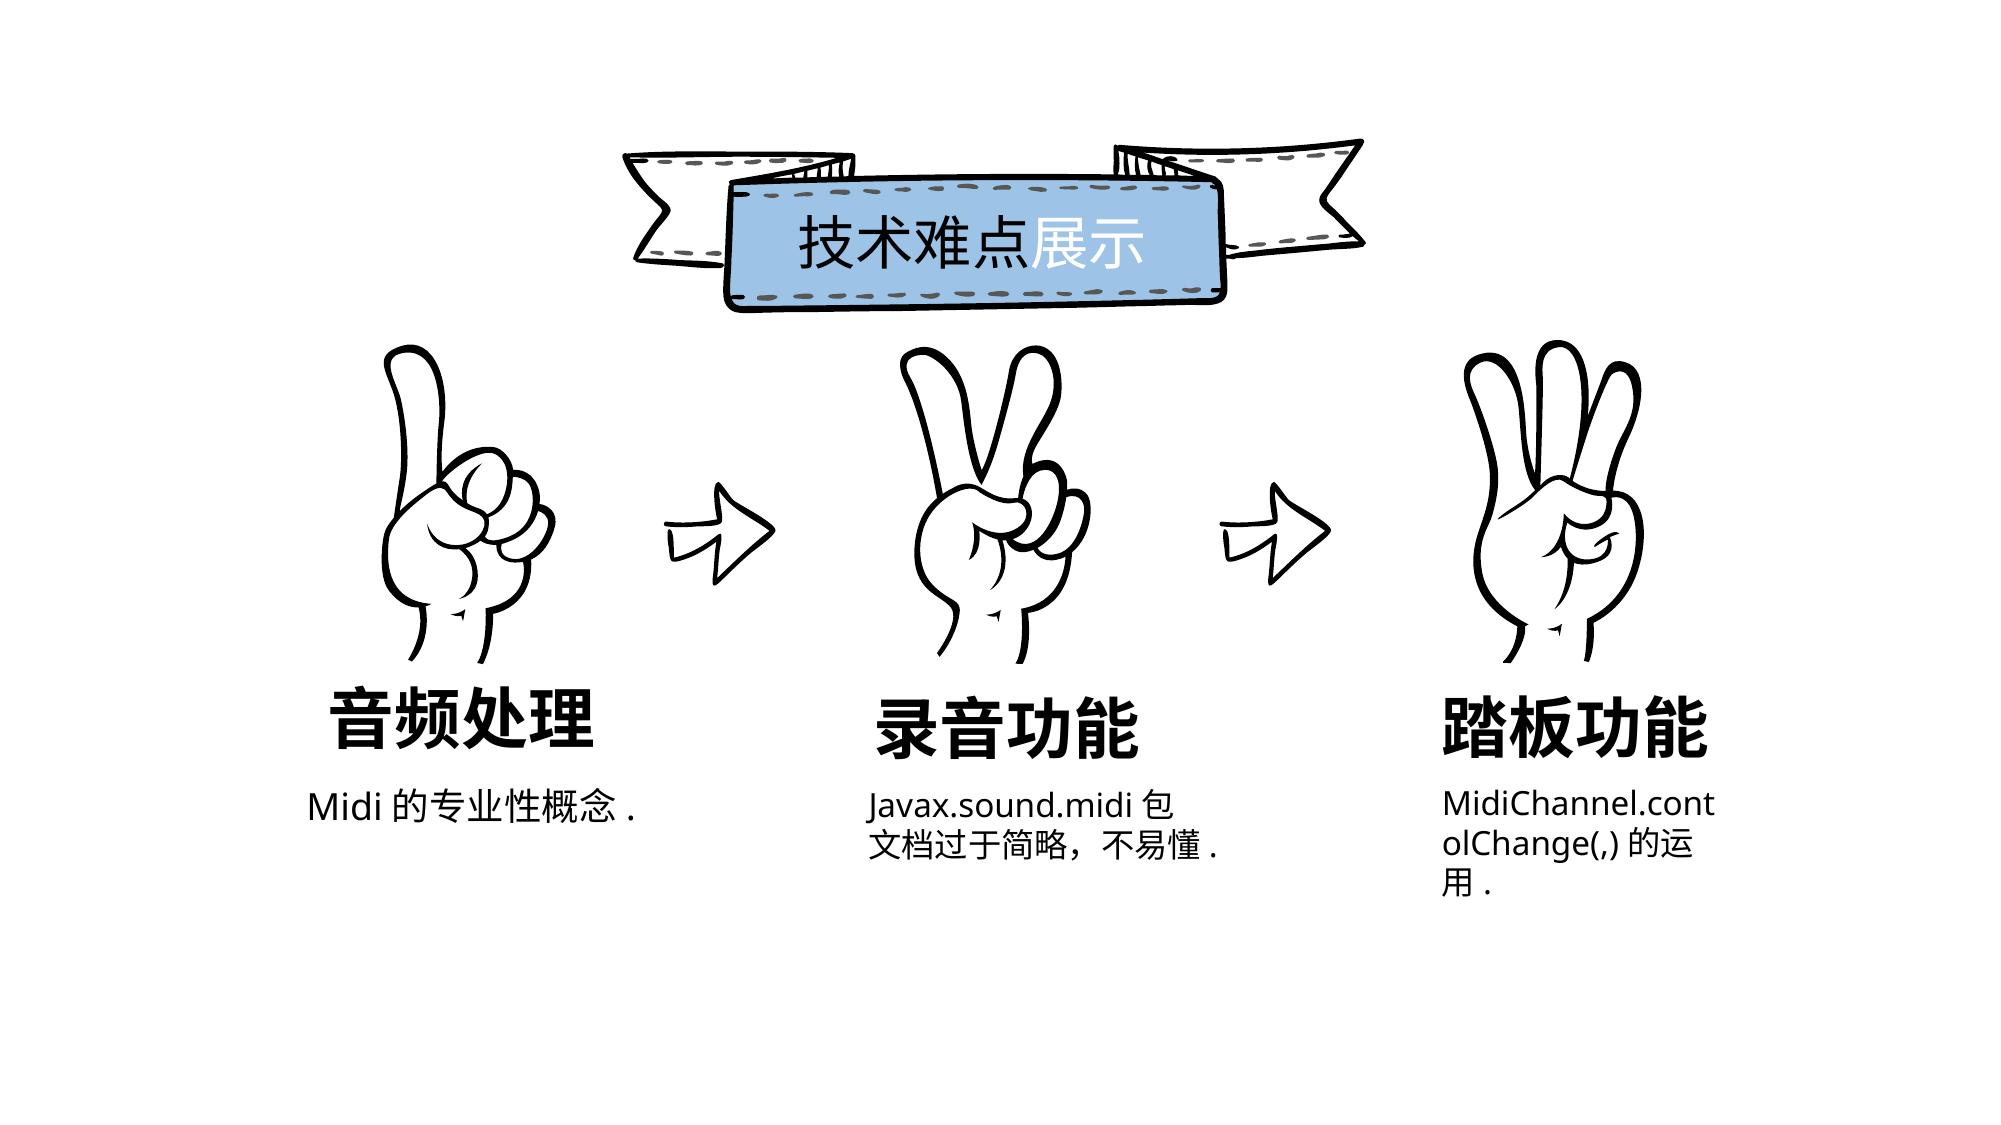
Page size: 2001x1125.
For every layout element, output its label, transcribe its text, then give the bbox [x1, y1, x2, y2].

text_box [895, 339, 1095, 664]
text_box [369, 335, 560, 665]
text_box Javax.sound.midi包 文档过于简略，不易懂. [853, 776, 1245, 872]
text_box MidiChannel.contolChange(,)的运用. [1427, 774, 1741, 909]
text_box 音频处理 [313, 669, 617, 765]
text_box Midi的专业性概念. [291, 775, 638, 881]
text_box 录音功能 [858, 679, 1162, 775]
text_box [663, 481, 776, 586]
text_box 踏板功能 [1427, 678, 1724, 774]
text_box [1453, 339, 1651, 664]
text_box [621, 138, 1367, 315]
text_box [1219, 481, 1332, 586]
